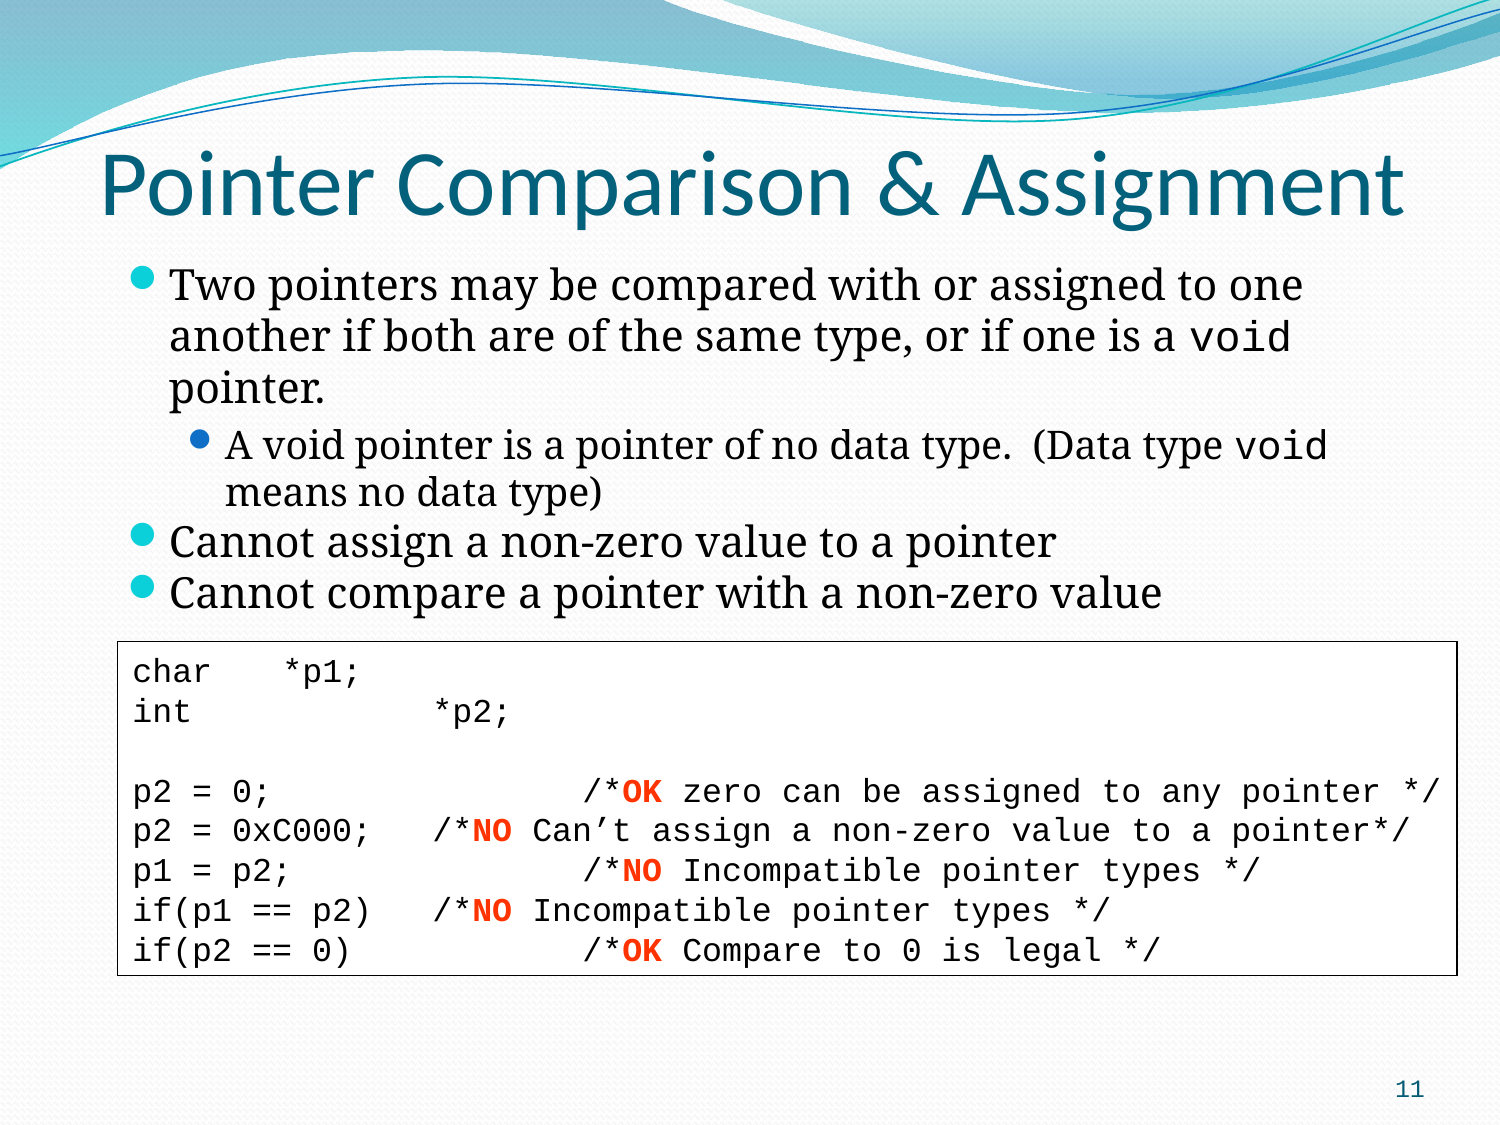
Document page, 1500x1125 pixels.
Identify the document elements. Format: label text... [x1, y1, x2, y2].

list Two pointers may be compared with or assigned to one another if both are of the same type, or if one is a void pointer. A void pointer is a pointer of no data type. (Data type void means no data type) Cannot assign a non-zero value to a pointer Cannot compare a pointer with a non-zero value [112, 249, 1388, 625]
text_box char *p1; int *p2; p2 = 0; /*OK zero can be assigned to any pointer */ p2 = 0xC000; /*NO Can’t assign a non-zero value to a pointer*/ p1 = p2; /*NO Incompatible pointer types */ if(p1 == p2) /*NO Incompatible pointer types */ if(p2 == 0) /*OK Compare to 0 is legal */ [117, 641, 1457, 976]
title Pointer Comparison & Assignment [99, 112, 1450, 235]
slide_number 11 [1299, 1042, 1425, 1103]
